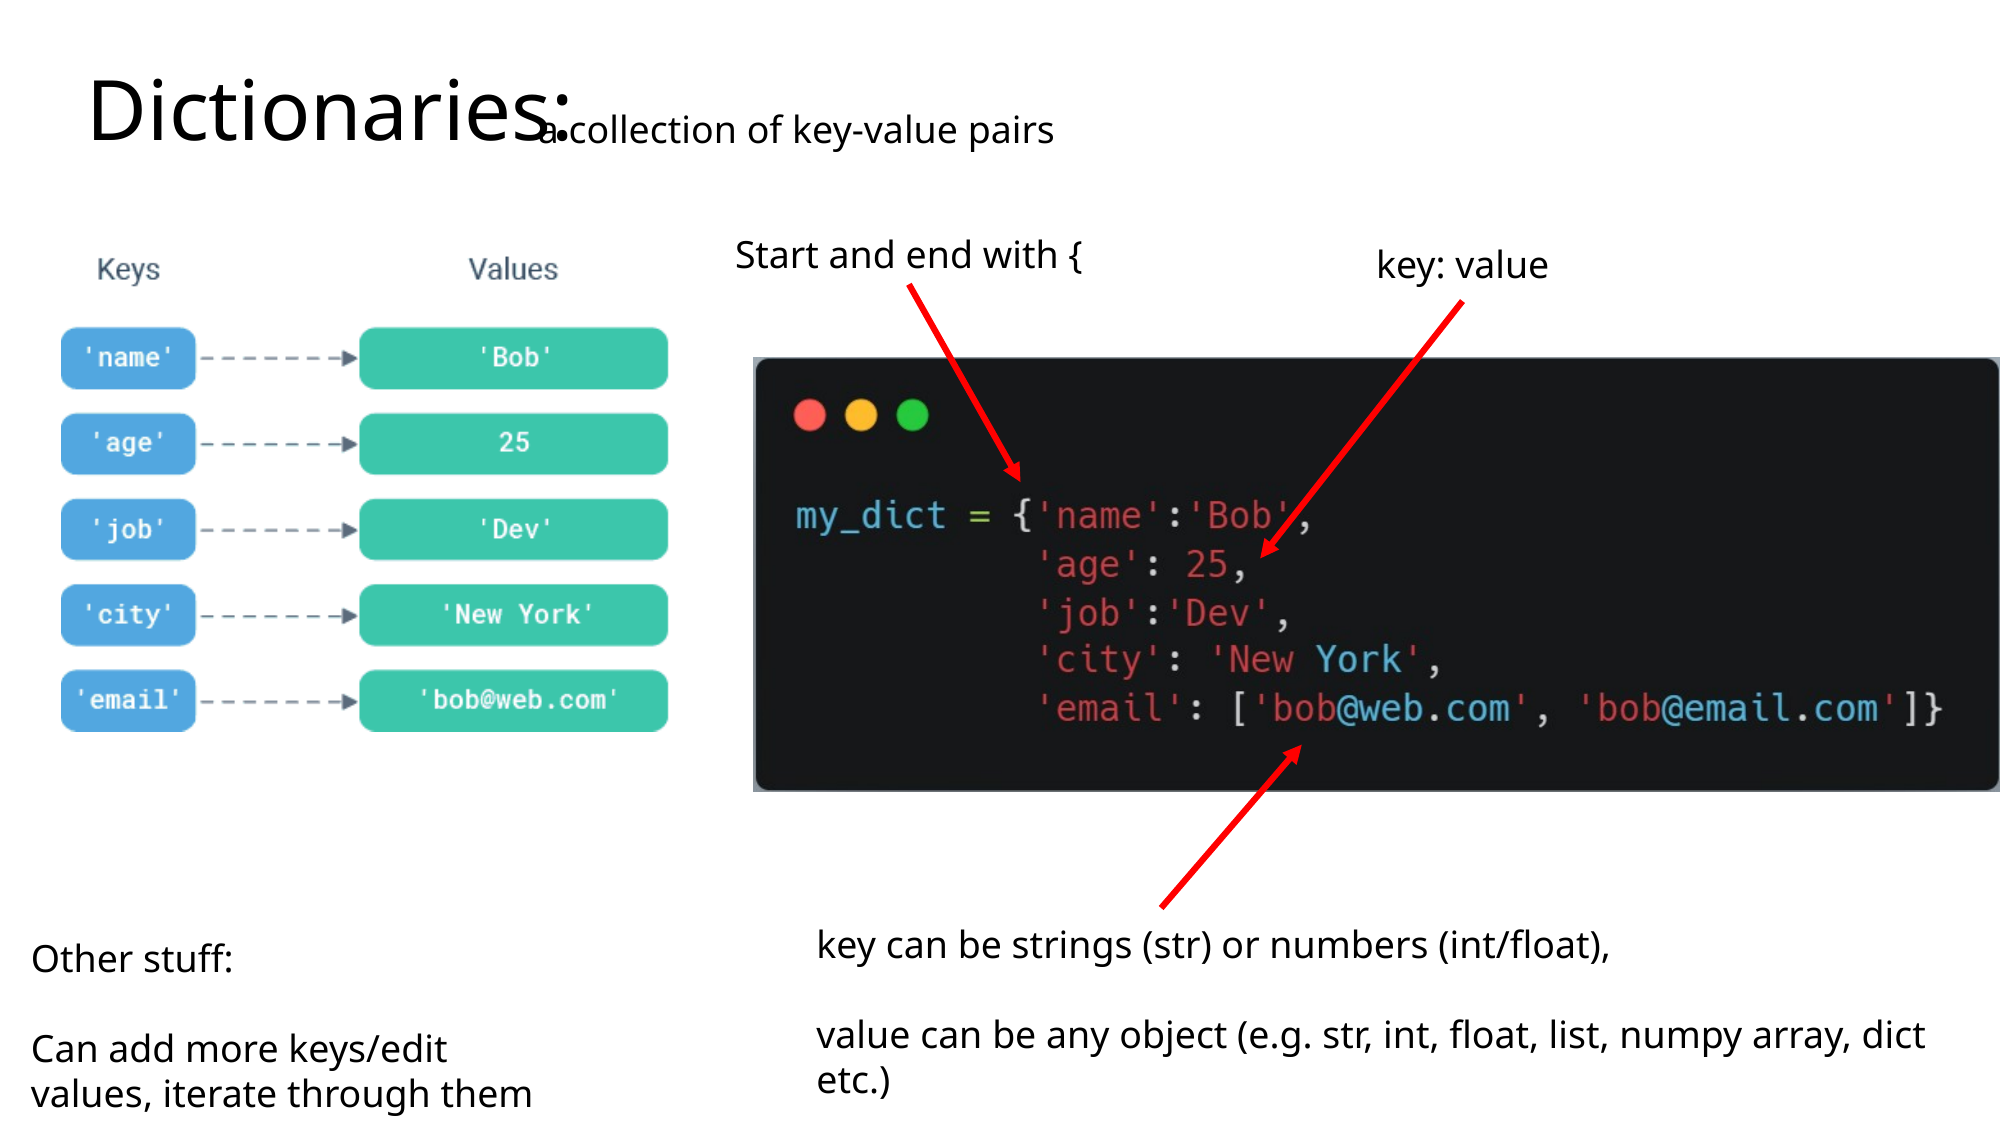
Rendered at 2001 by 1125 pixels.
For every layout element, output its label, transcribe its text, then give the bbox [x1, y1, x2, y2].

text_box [1160, 744, 1302, 909]
picture [752, 357, 2000, 792]
text_box key: value [1361, 233, 2000, 293]
text_box Dictionaries: [72, 49, 1377, 165]
text_box key can be strings (str) or numbers (int/float), value can be any object (e.g. str, int, float, list, numpy array, dict etc.) [801, 869, 2000, 1109]
text_box Other stuff: Can add more keys/edit values, iterate through them [16, 928, 553, 1123]
text_box Start and end with { [720, 223, 1121, 283]
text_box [908, 284, 1021, 483]
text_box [1259, 300, 1463, 559]
text_box a collection of key-value pairs [523, 98, 1743, 159]
picture [61, 251, 670, 732]
